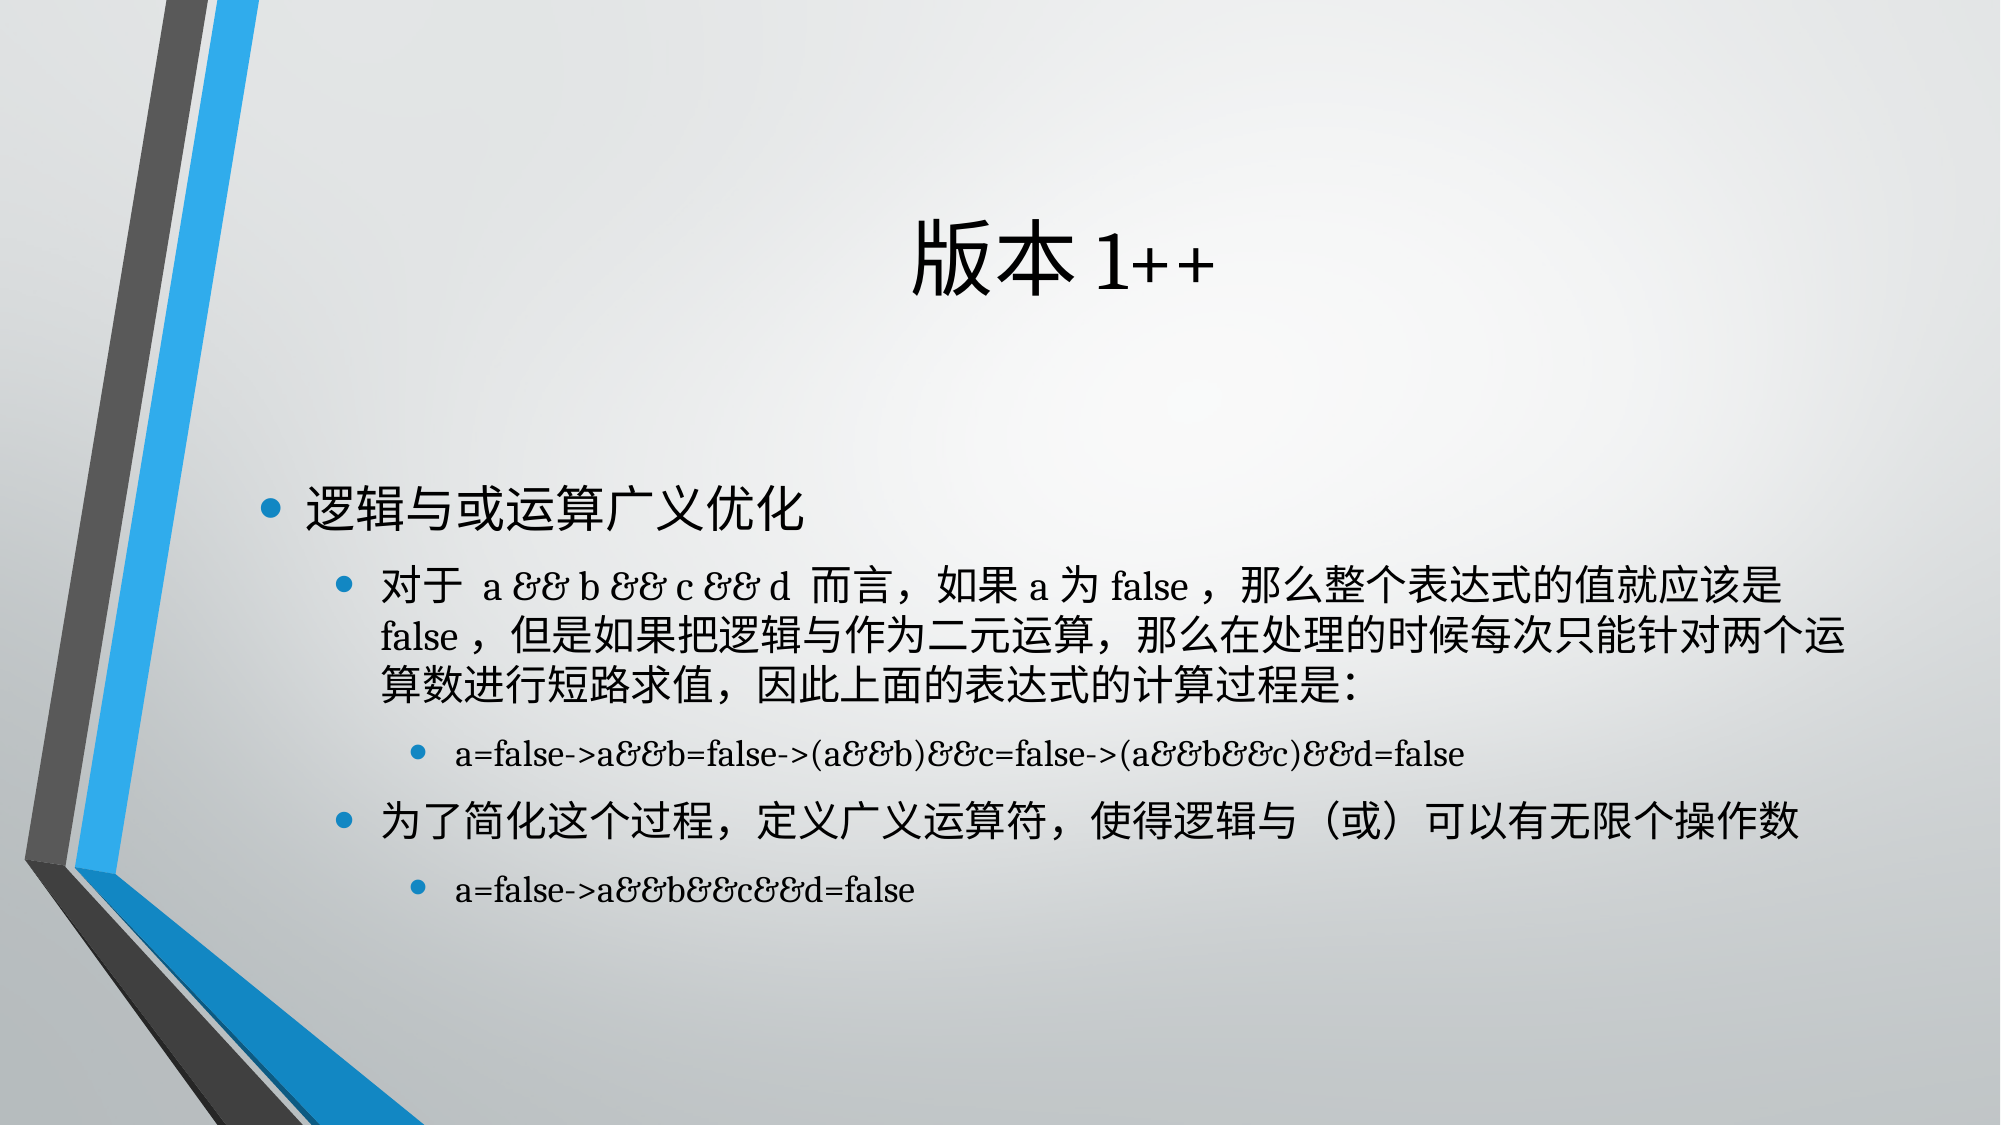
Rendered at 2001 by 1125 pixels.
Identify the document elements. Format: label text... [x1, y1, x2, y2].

list 逻辑与或运算广义优化 对于 a && b && c && d 而言，如果a为false，那么整个表达式的值就应该是false，但是如果把逻辑与作为二元运算，那么在处理的时候每次只能针对两个运算数进行短路求值，因此上面的表达式的计算过程是： a=false->a&&b=false->(a&&b)&&c=false->(a&&b&&c)&&d=false 为了简化这个过程，定义广义运算符，使得逻辑与（或）可以有无限个操作数 a=false->a&&b&&c&&d=false [243, 437, 1887, 950]
title 版本1++ [243, 112, 1887, 400]
